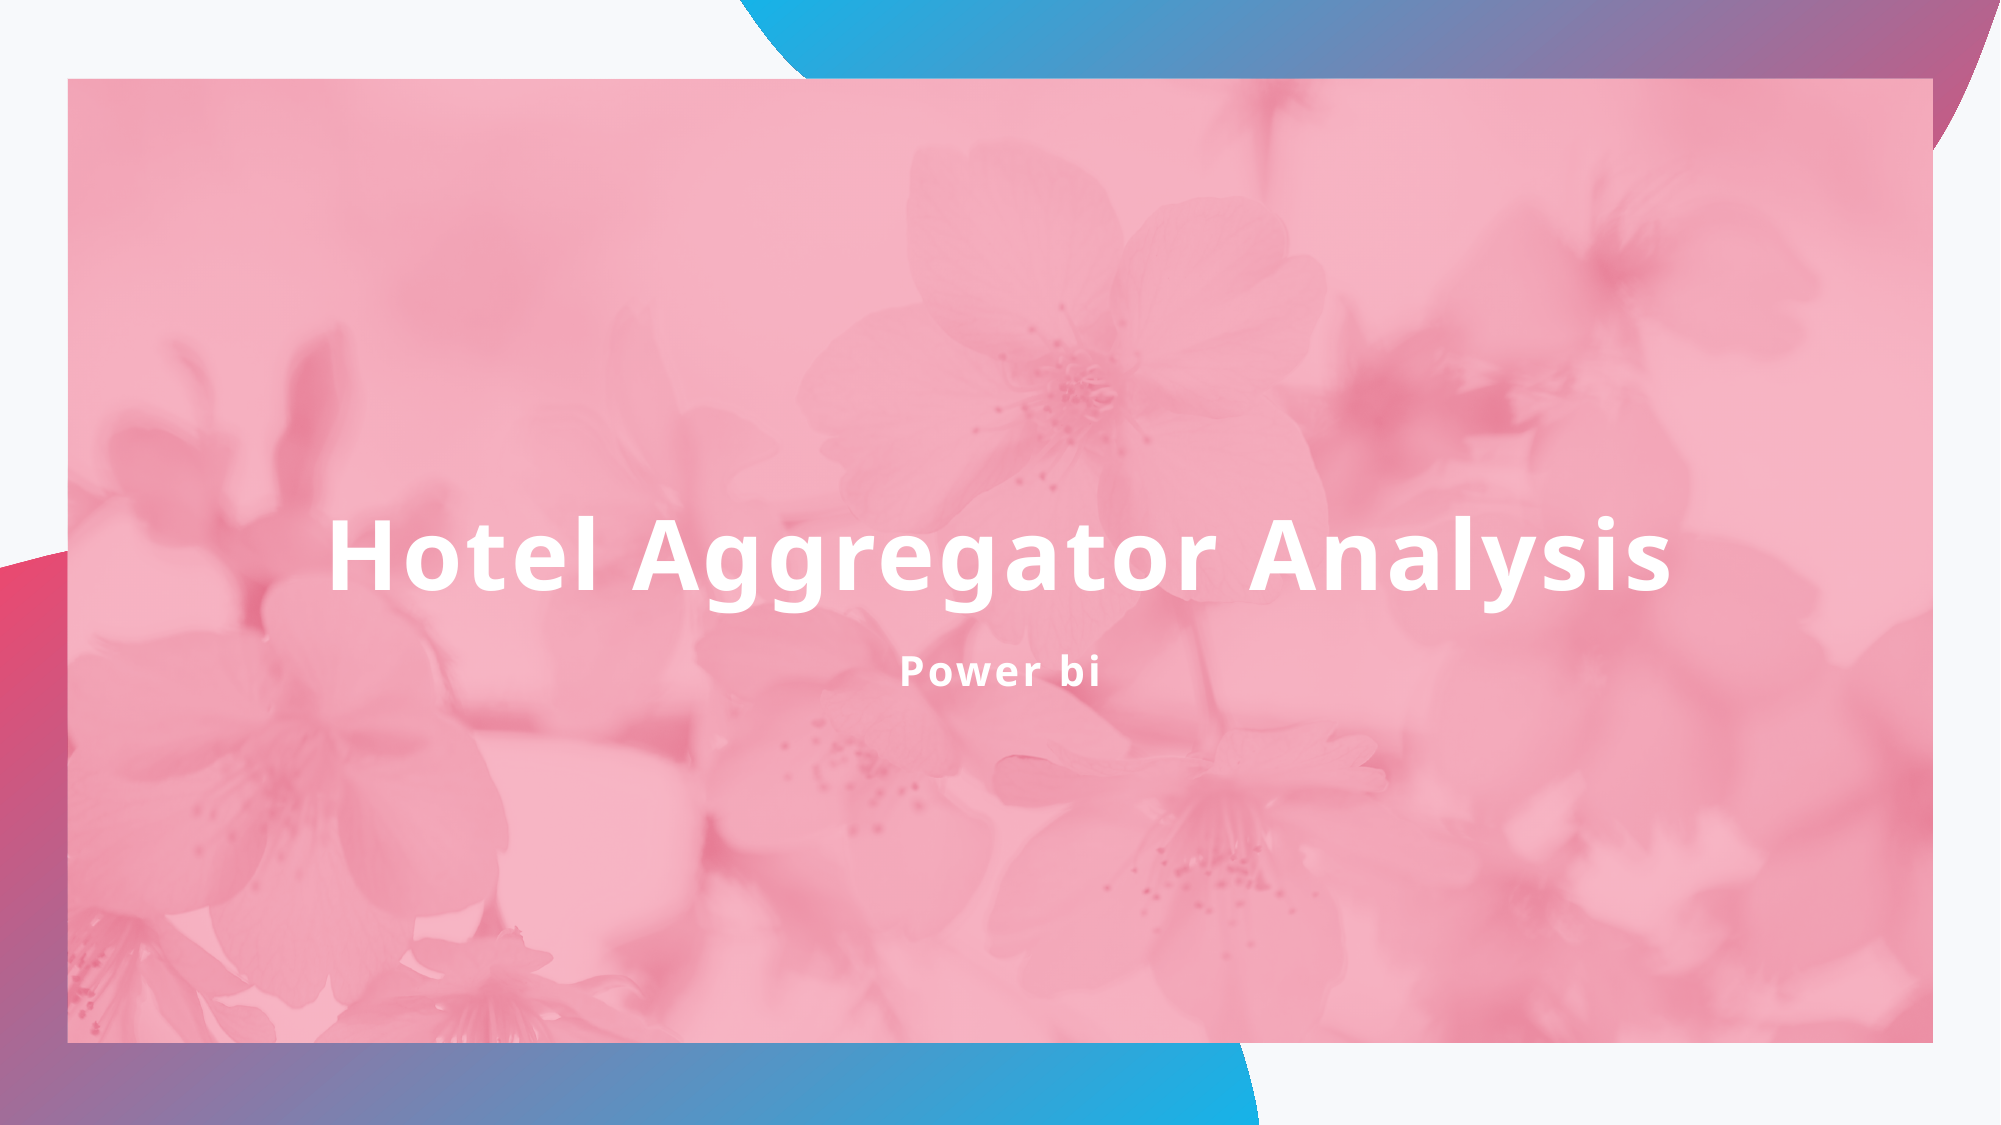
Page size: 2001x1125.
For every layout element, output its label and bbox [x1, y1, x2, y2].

picture [67, 78, 1933, 1043]
